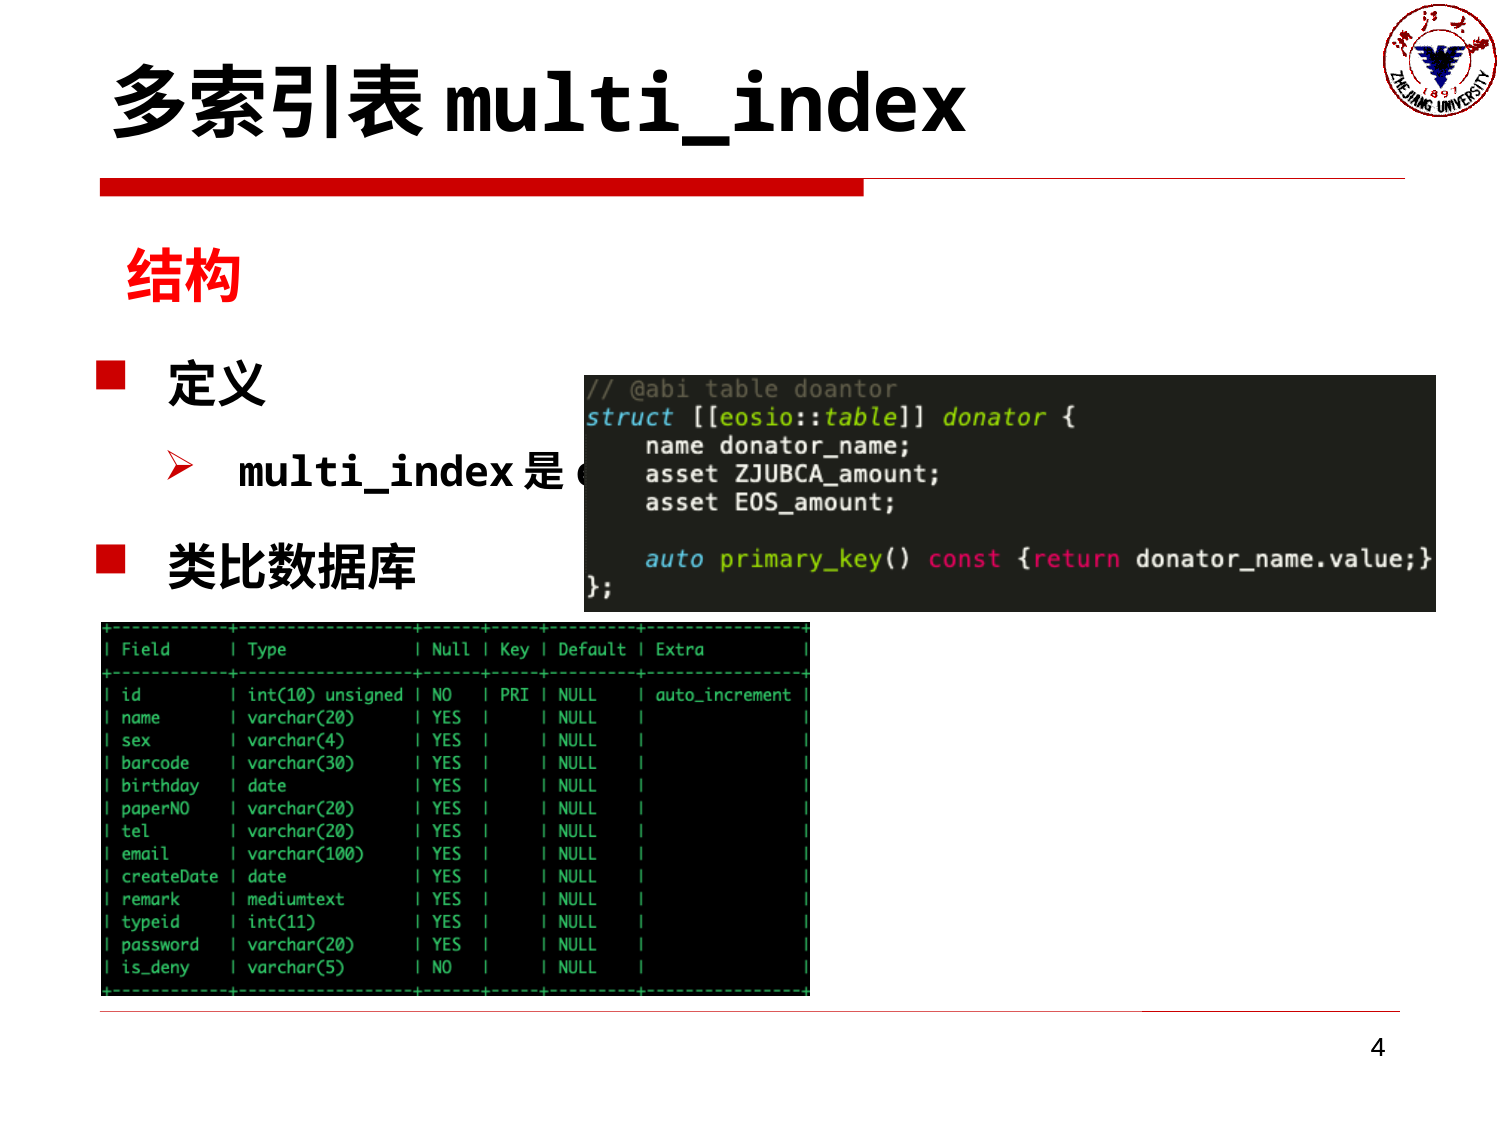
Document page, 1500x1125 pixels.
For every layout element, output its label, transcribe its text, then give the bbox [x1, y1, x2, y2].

list 定义 multi_index是eos提供的一个可持久化状态的类。 类比数据库 mysql multi_index [0, 314, 1500, 1006]
text_box 4 [1246, 1024, 1400, 1103]
picture [101, 621, 810, 996]
picture [1379, 2, 1499, 119]
text_box 结构 [112, 231, 845, 317]
title 多索引表multi_index [94, 31, 1407, 155]
picture [584, 375, 1436, 612]
